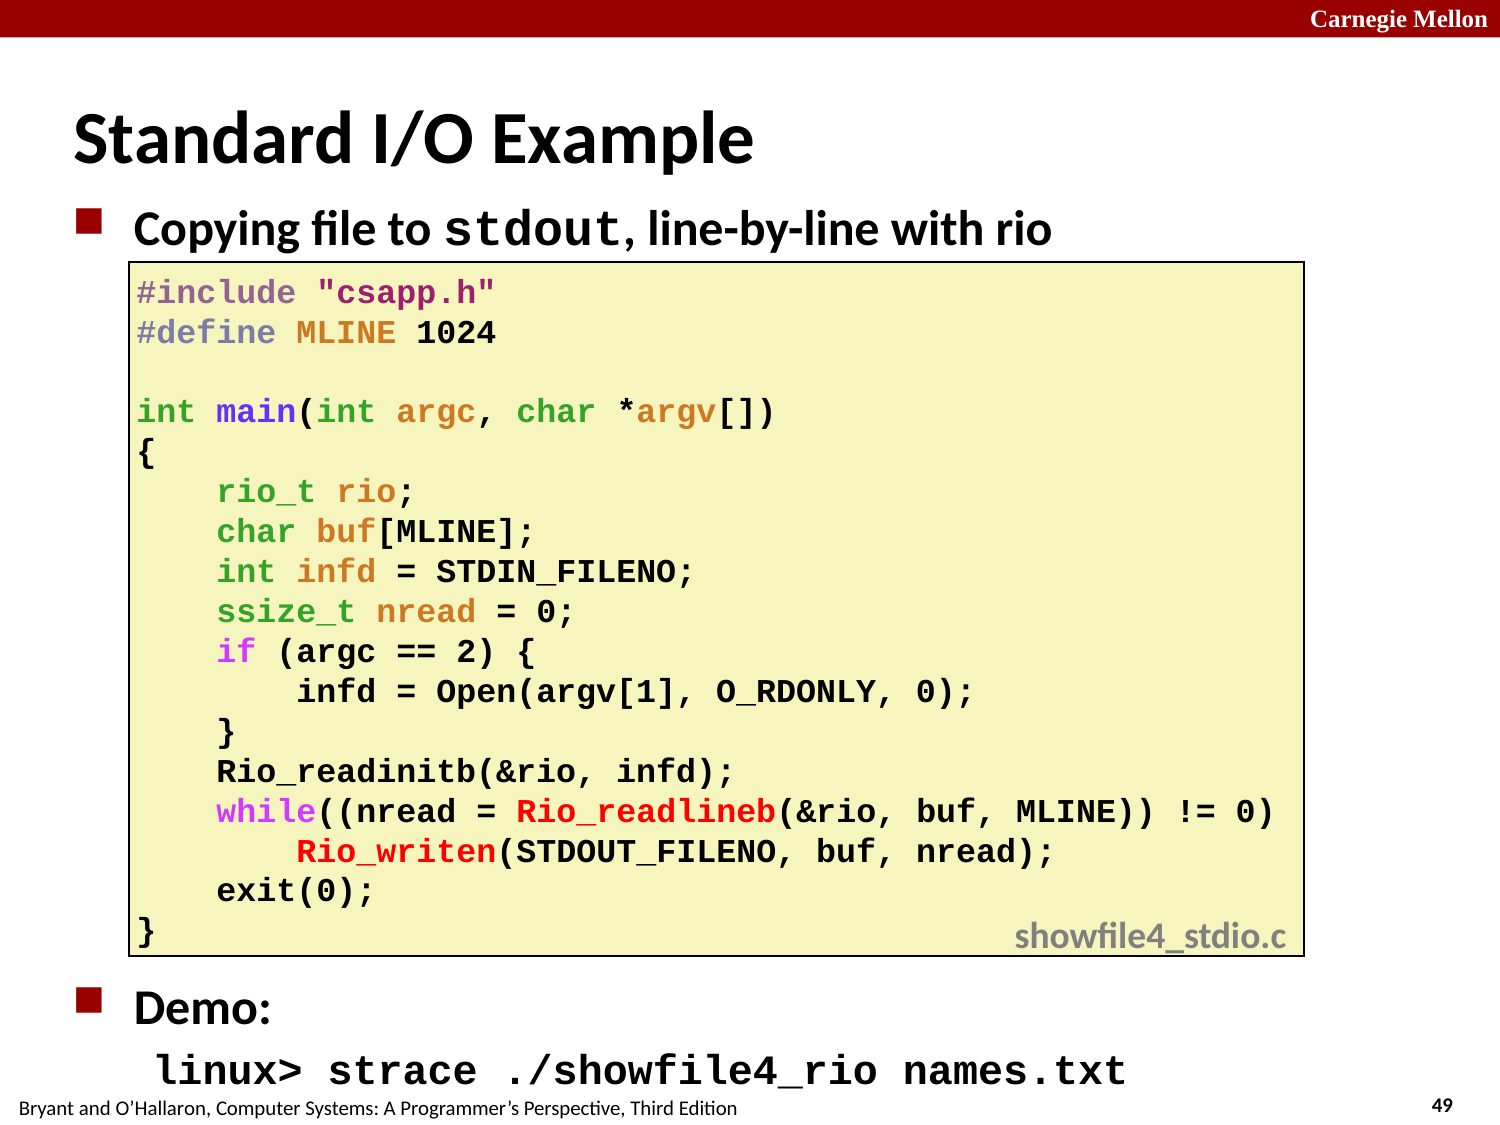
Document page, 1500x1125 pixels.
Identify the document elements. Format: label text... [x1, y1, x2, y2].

text_box #include "csapp.h" #define MLINE 1024 int main(int argc, char *argv[]) { rio_t rio; char buf[MLINE]; int infd = STDIN_FILENO; ssize_t nread = 0; if (argc == 2) { infd = Open(argv[1], O_RDONLY, 0); } Rio_readinitb(&rio, infd); while((nread = Rio_readlineb(&rio, buf, MLINE)) != 0) Rio_writen(STDOUT_FILENO, buf, nread); exit(0); } [128, 262, 1304, 956]
text_box showfile4_stdio.c [941, 903, 1302, 964]
list Copying file to stdout, line-by-line with rio Demo: linux> strace ./showfile4_rio names.txt [62, 187, 1476, 1076]
title Standard I/O Example [58, 71, 1305, 197]
